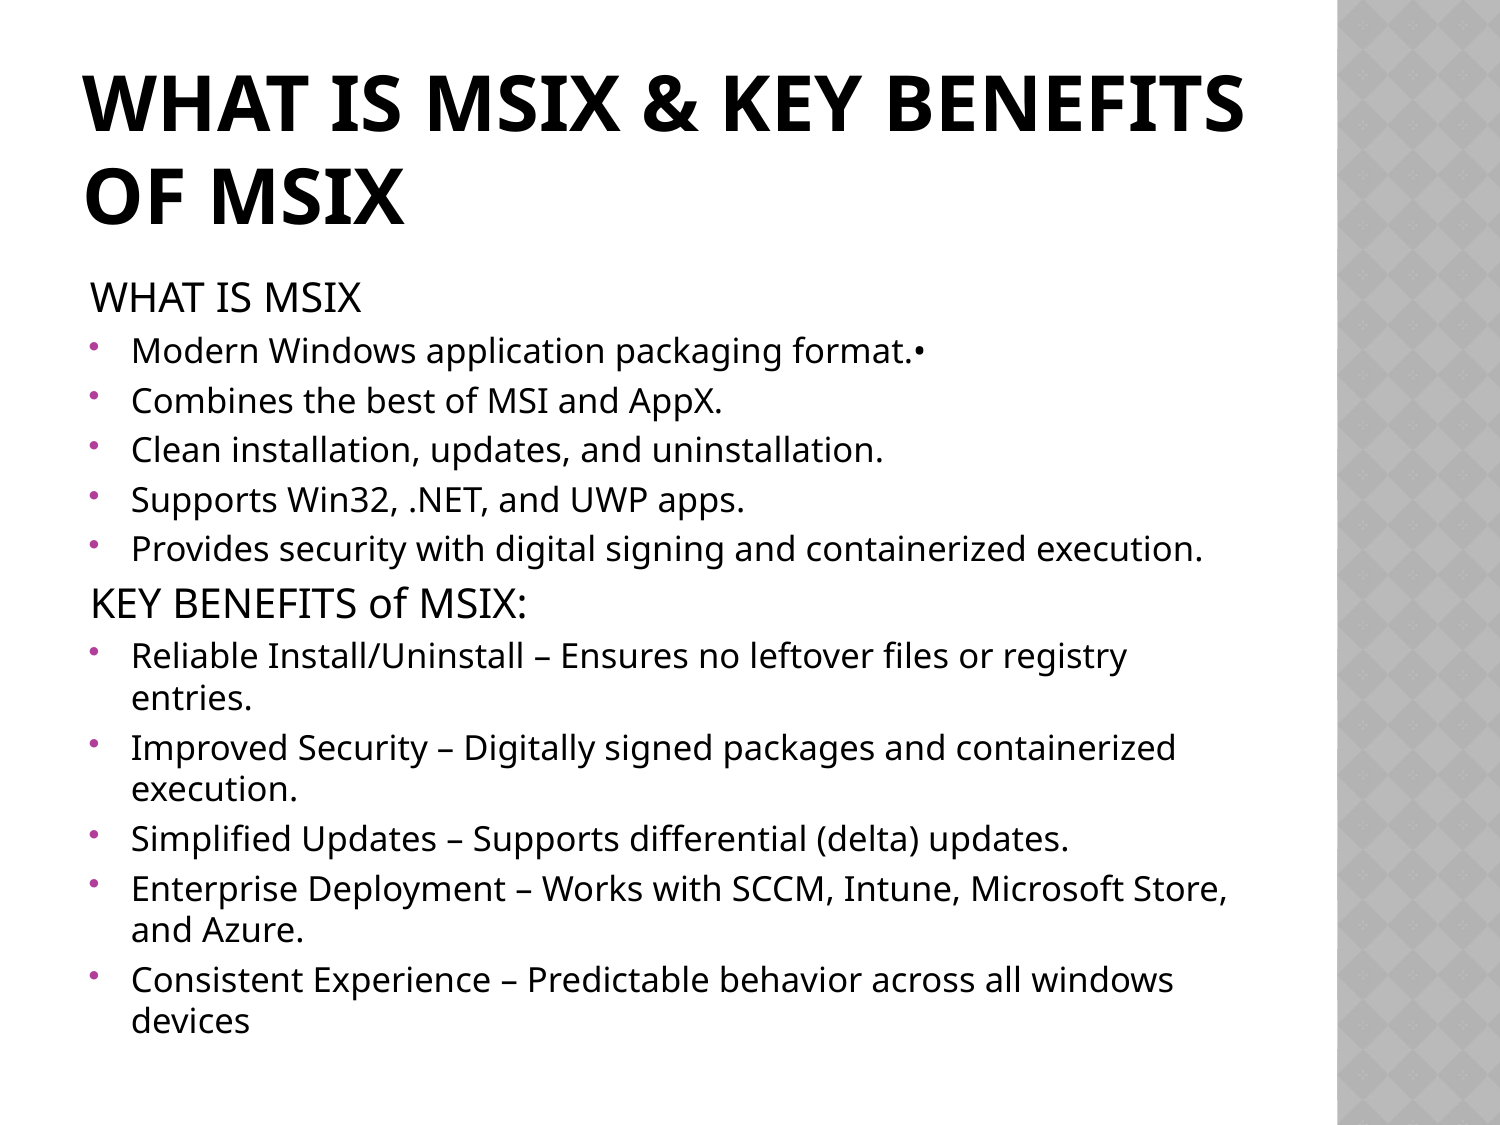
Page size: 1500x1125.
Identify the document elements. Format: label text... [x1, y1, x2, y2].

list WHAT IS MSIX Modern Windows application packaging format.• Combines the best of MSI and AppX. Clean installation, updates, and uninstallation. Supports Win32, .NET, and UWP apps. Provides security with digital signing and containerized execution. KEY BENEFITS of MSIX: Reliable Install/Uninstall – Ensures no leftover files or registry entries. Improved Security – Digitally signed packages and containerized execution. Simplified Updates – Supports differential (delta) updates. Enterprise Deployment – Works with SCCM, Intune, Microsoft Store, and Azure. Consistent Experience – Predictable behavior across all windows devices [75, 264, 1263, 1059]
title WHAT IS MSIX & KEY BENEFITS of MSIX [75, 52, 1263, 240]
